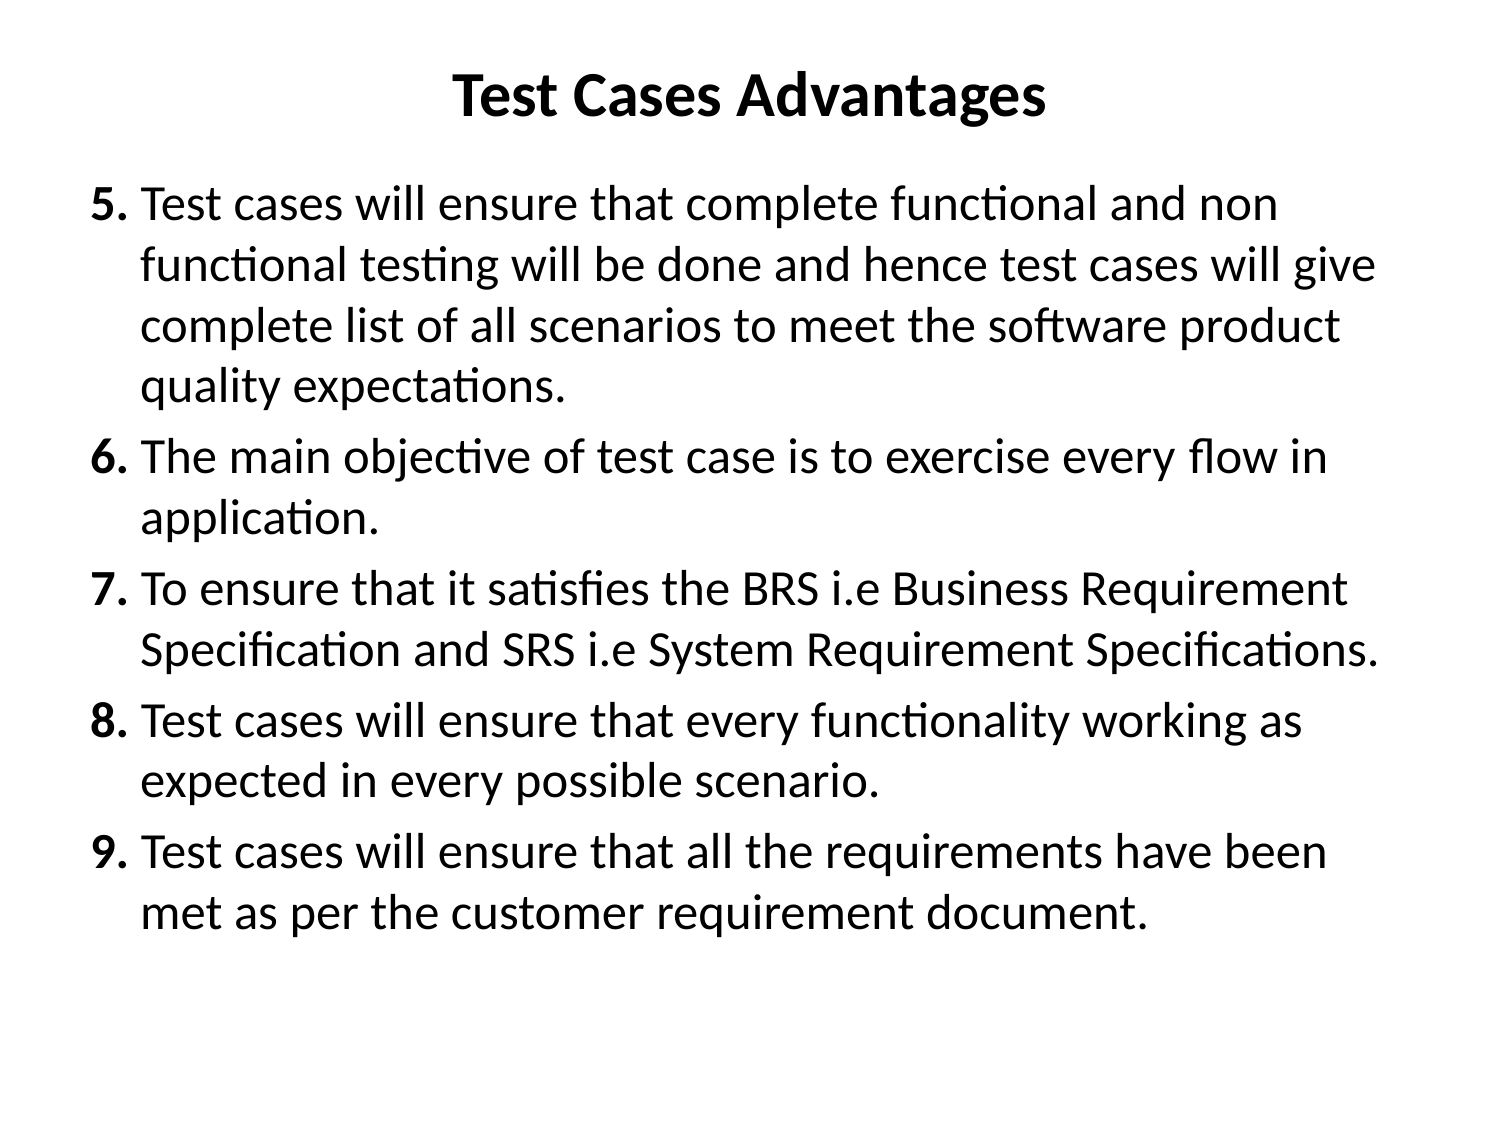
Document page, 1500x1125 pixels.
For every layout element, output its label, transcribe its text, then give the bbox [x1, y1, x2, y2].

title Test Cases Advantages [75, 45, 1425, 138]
list 5. Test cases will ensure that complete functional and non functional testing will be done and hence test cases will give complete list of all scenarios to meet the software product quality expectations. 6. The main objective of test case is to exercise every flow in application. 7. To ensure that it satisfies the BRS i.e Business Requirement Specification and SRS i.e System Requirement Specifications. 8. Test cases will ensure that every functionality working as expected in every possible scenario. 9. Test cases will ensure that all the requirements have been met as per the customer requirement document. [75, 162, 1425, 1005]
